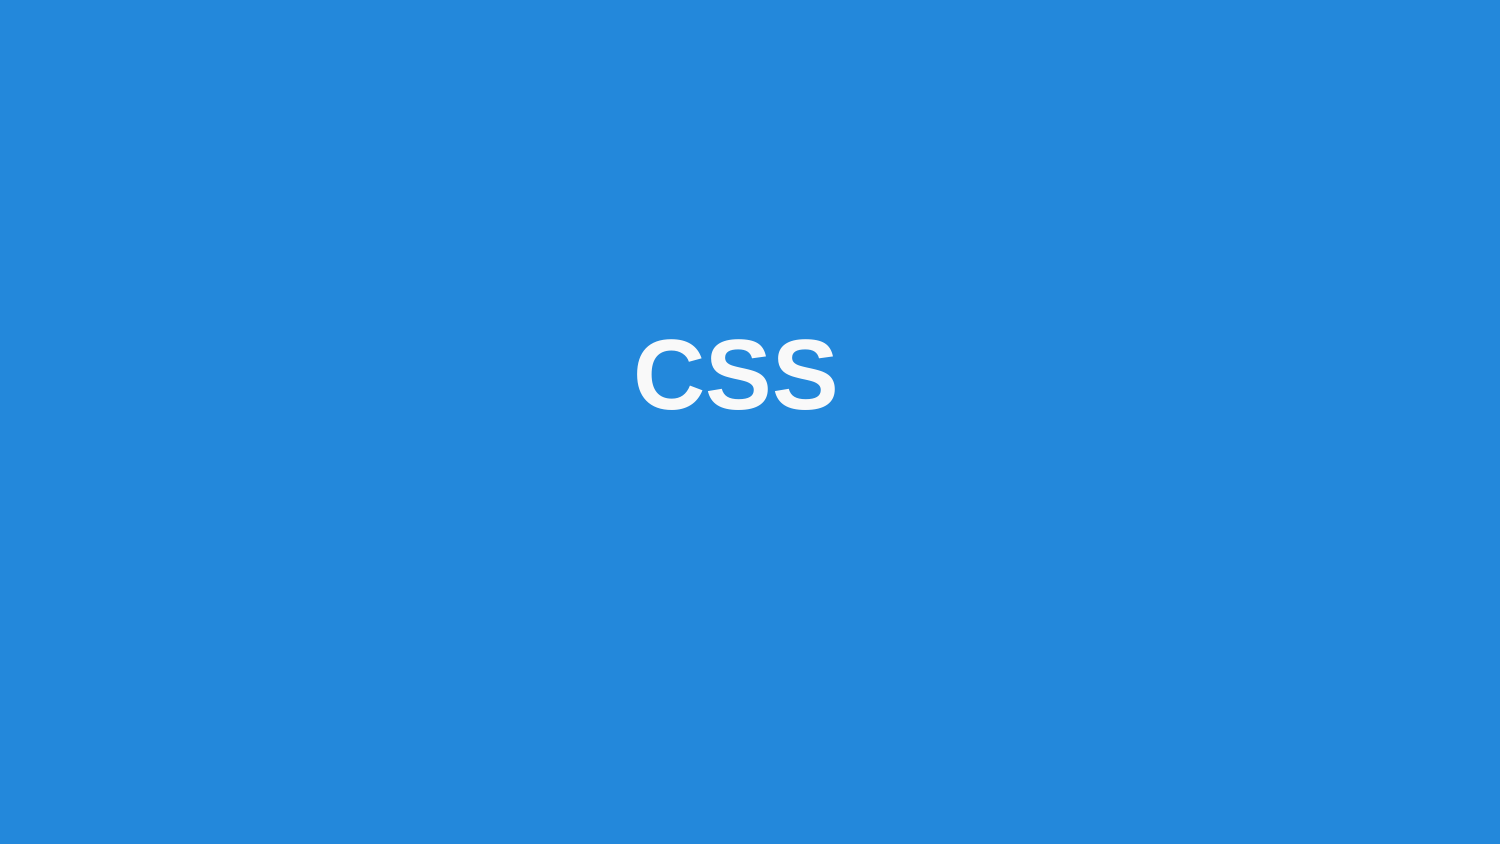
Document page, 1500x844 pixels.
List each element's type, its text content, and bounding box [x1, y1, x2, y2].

text_box CSS [113, 174, 1387, 522]
